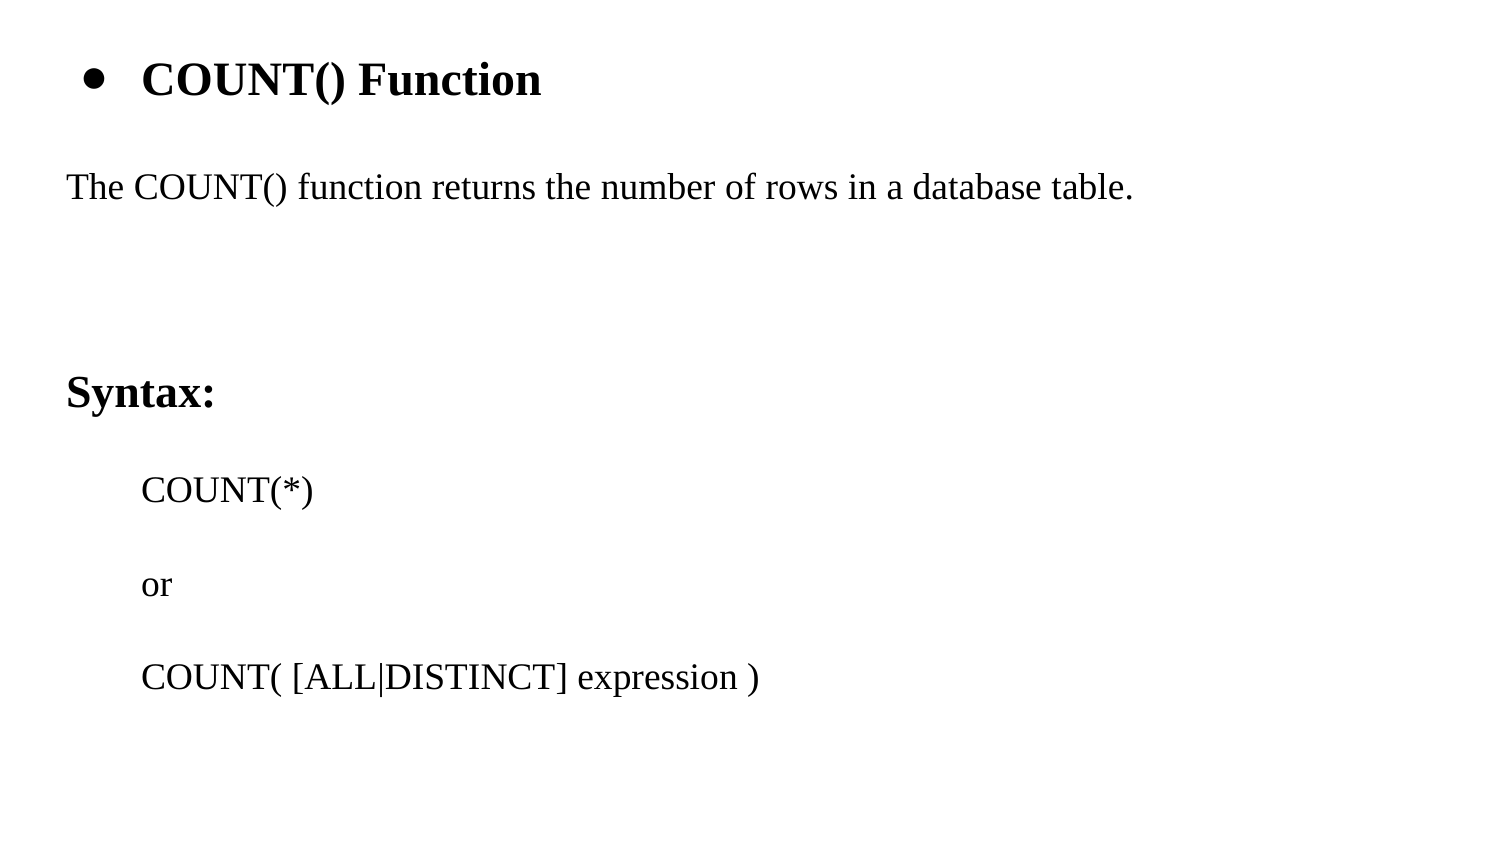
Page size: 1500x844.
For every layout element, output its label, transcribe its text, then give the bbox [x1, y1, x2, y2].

list COUNT() Function The COUNT() function returns the number of rows in a database table. Syntax: COUNT(*) or COUNT( [ALL|DISTINCT] expression ) [51, 24, 1449, 805]
